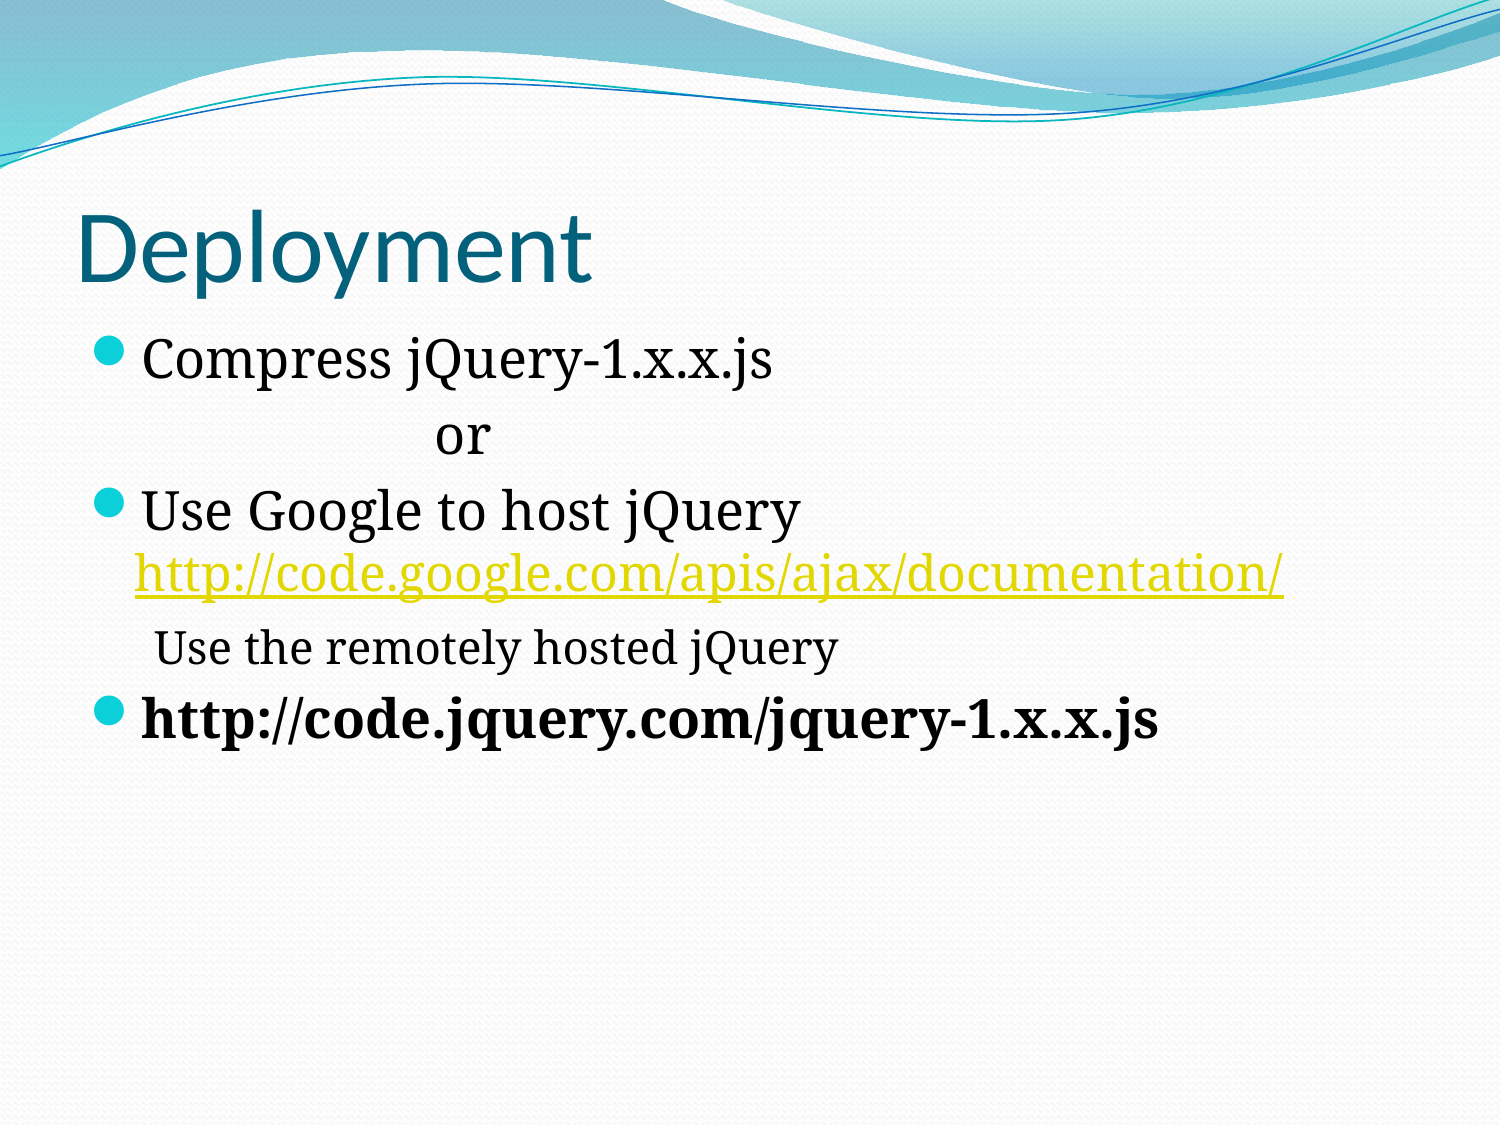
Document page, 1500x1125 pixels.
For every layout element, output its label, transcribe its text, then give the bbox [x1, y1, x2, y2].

title Deployment [75, 115, 1425, 303]
list Compress jQuery-1.x.x.js or Use Google to host jQuery http://code.google.com/apis/ajax/documentation/ Use the remotely hosted jQuery http://code.jquery.com/jquery-1.x.x.js [75, 317, 1425, 1038]
